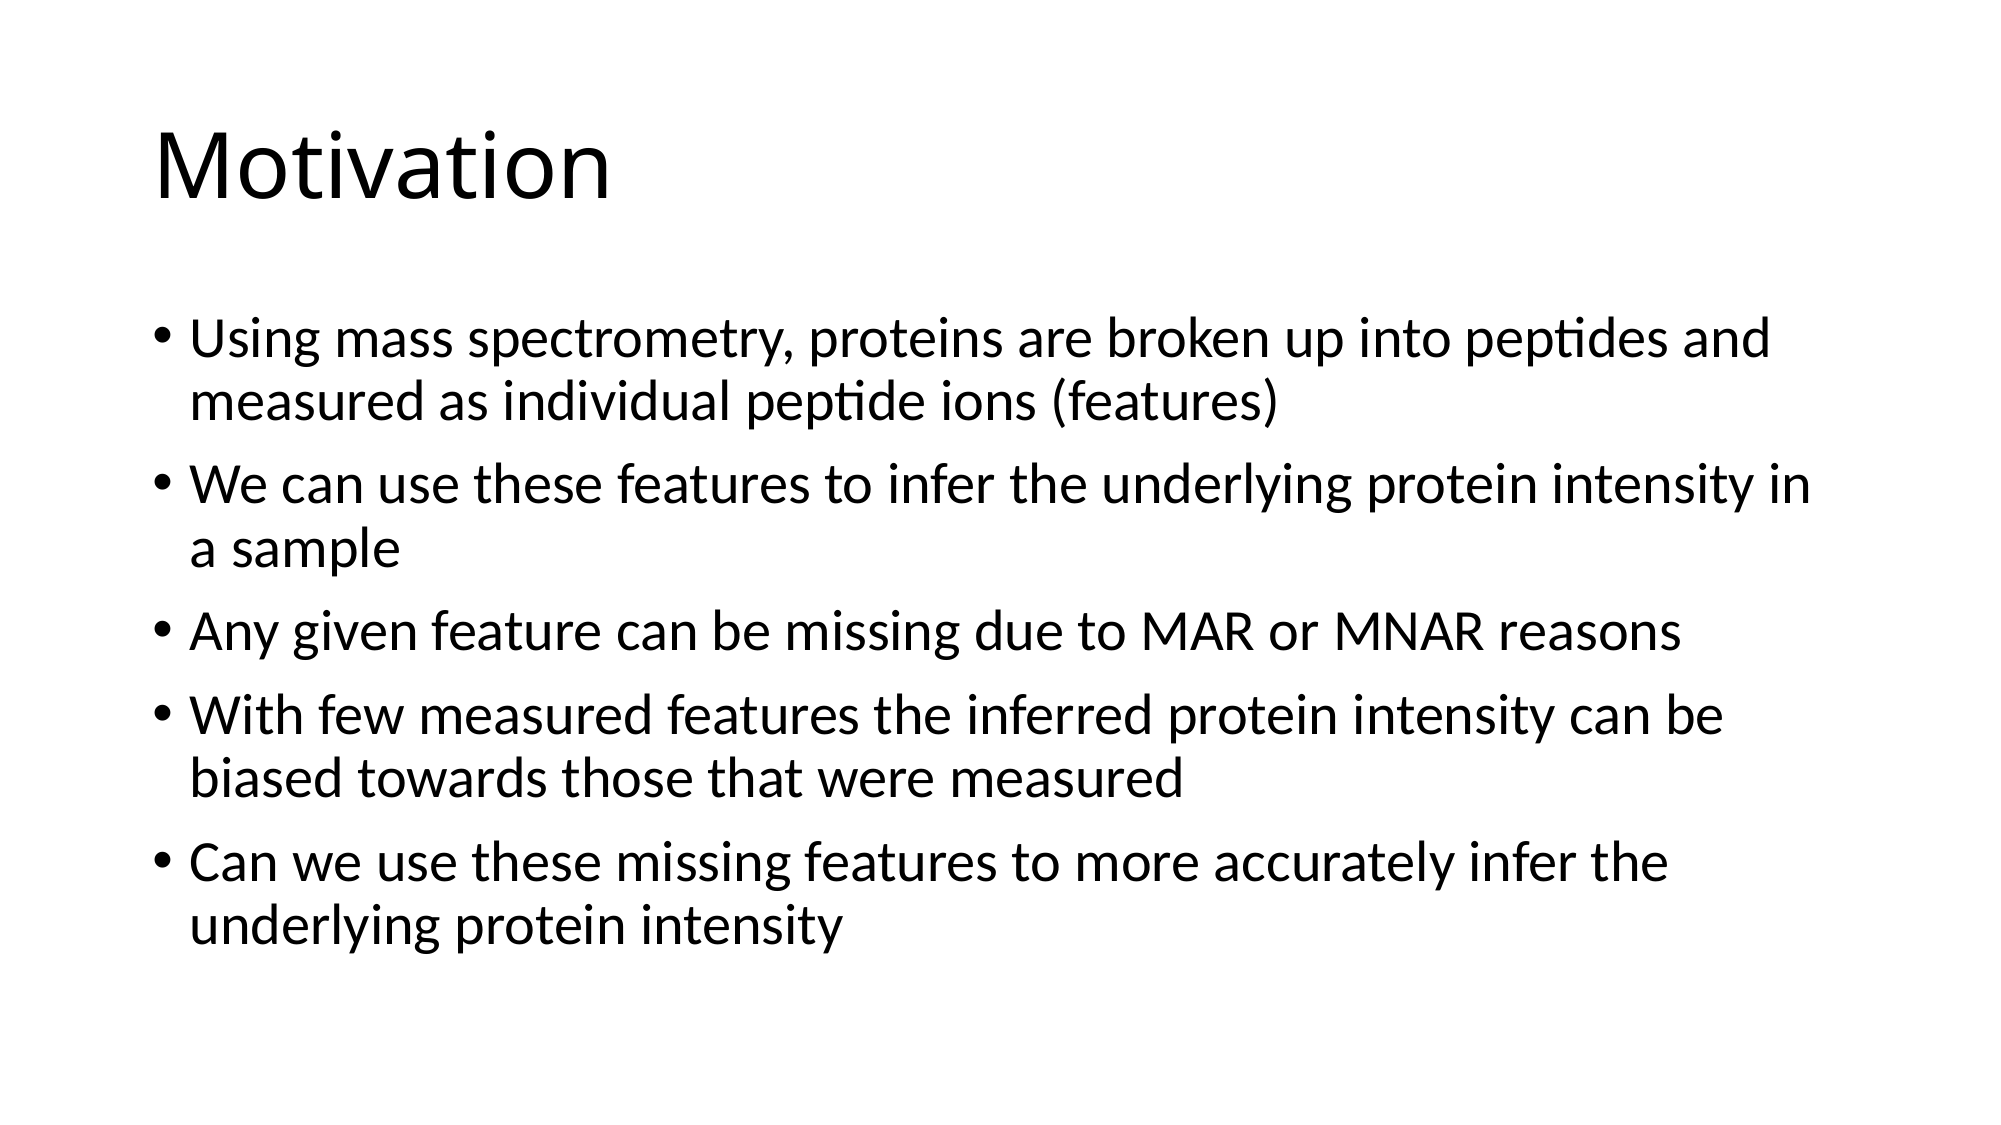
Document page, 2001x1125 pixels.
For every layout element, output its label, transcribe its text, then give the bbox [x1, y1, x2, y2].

list Using mass spectrometry, proteins are broken up into peptides and measured as individual peptide ions (features) We can use these features to infer the underlying protein intensity in a sample Any given feature can be missing due to MAR or MNAR reasons With few measured features the inferred protein intensity can be biased towards those that were measured Can we use these missing features to more accurately infer the underlying protein intensity [137, 299, 1863, 1014]
title Motivation [137, 59, 1863, 278]
